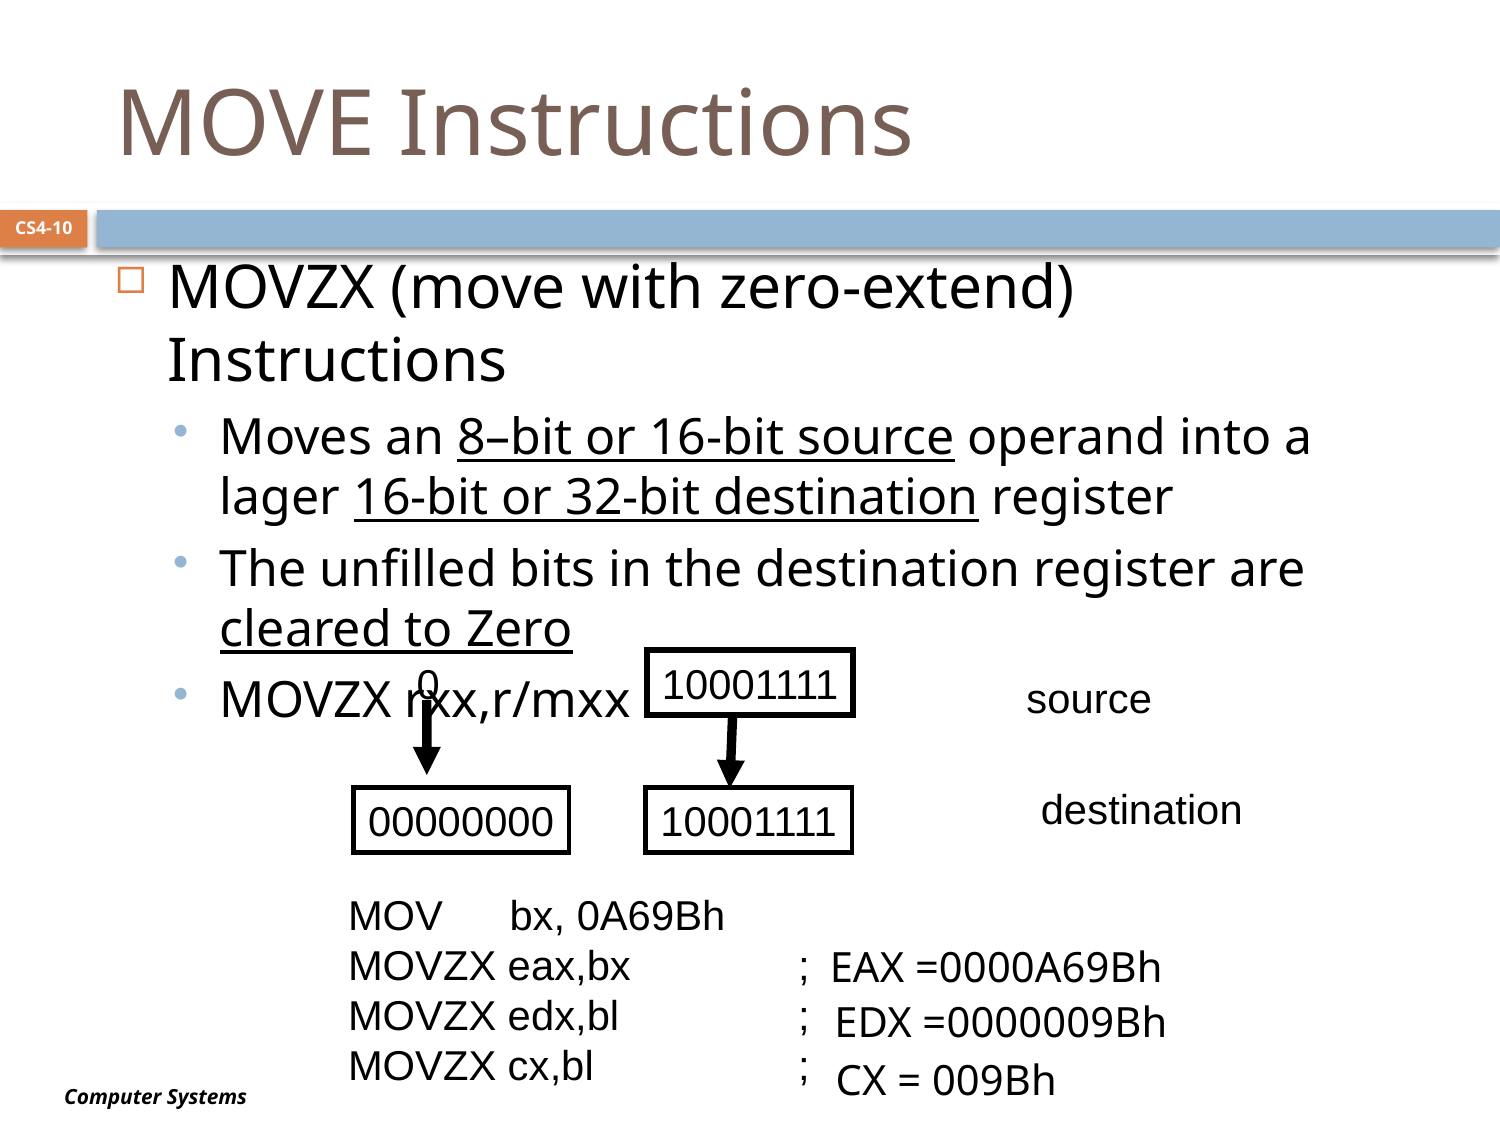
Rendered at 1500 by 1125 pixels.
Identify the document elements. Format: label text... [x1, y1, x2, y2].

text_box 10001111 [645, 787, 852, 853]
title MOVE Instructions [100, 37, 1438, 200]
text_box EDX =0000009Bh [819, 988, 1183, 1053]
text_box EAX =0000A69Bh [815, 933, 1178, 999]
text_box [723, 717, 737, 789]
list MOVZX (move with zero-extend) Instructions Moves an 8–bit or 16-bit source operand into a lager 16-bit or 32-bit destination register The unfilled bits in the destination register are cleared to Zero MOVZX rxx,r/mxx [100, 241, 1438, 979]
text_box MOV bx, 0A69Bh MOVZX eax,bx ; MOVZX edx,bl ; MOVZX cx,bl ; [333, 881, 825, 1097]
text_box [420, 700, 434, 776]
text_box 10001111 [647, 650, 854, 715]
text_box CX = 009Bh [820, 1046, 1073, 1112]
text_box source [1011, 664, 1167, 730]
text_box 00000000 [353, 787, 570, 853]
text_box 0 [401, 650, 455, 715]
slide_number CS4-10 [0, 208, 88, 249]
text_box destination [1026, 775, 1258, 840]
